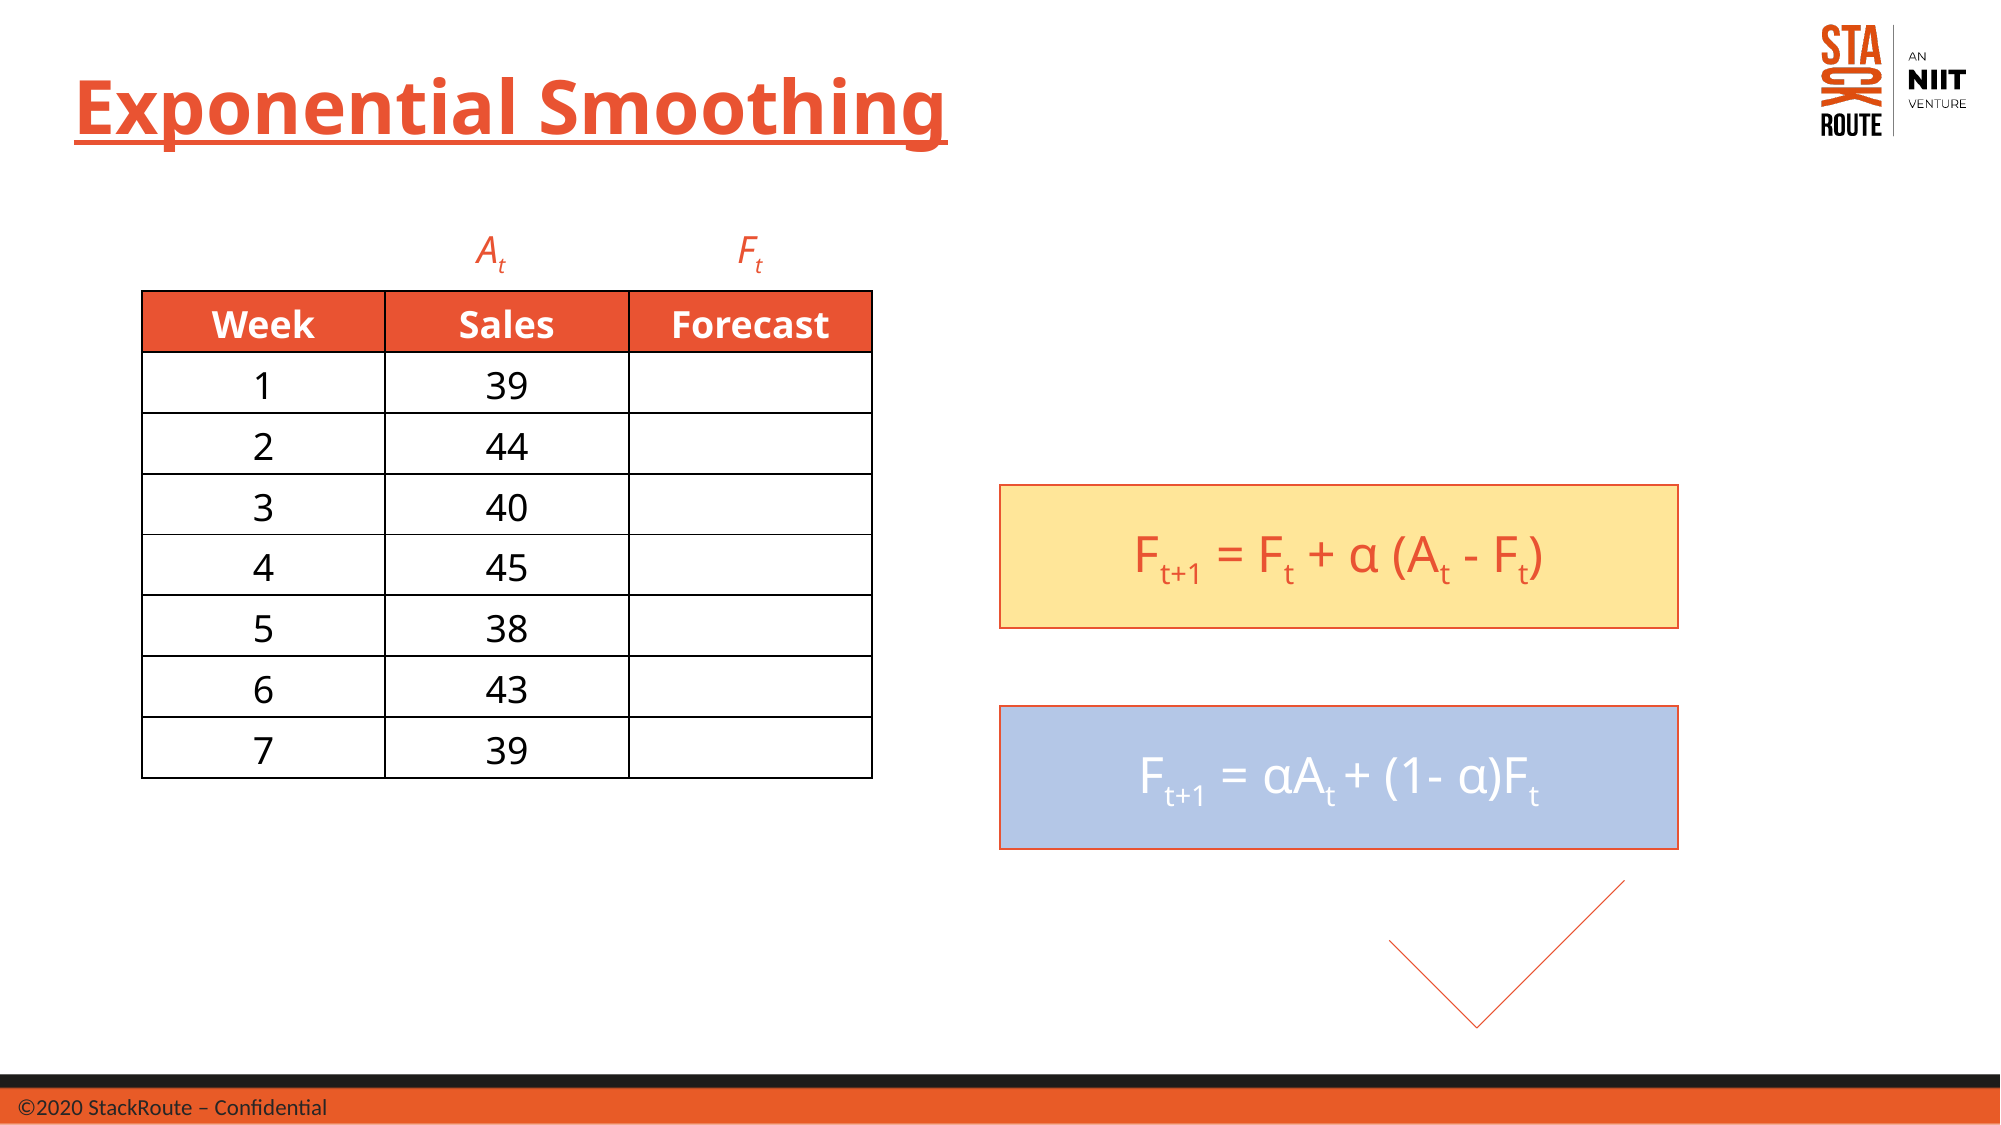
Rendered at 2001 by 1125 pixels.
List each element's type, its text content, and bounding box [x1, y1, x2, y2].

table_cell 1 [143, 353, 384, 412]
table_cell 45 [386, 535, 628, 594]
picture [1817, 18, 1970, 141]
text_box Ft+1 = αAt + (1- α)Ft [999, 705, 1679, 850]
text_box Ft+1 = Ft + α (At - Ft) [999, 484, 1679, 629]
table_cell [630, 657, 871, 716]
table_cell 4 [143, 535, 384, 594]
text_box Exponential Smoothing [59, 51, 1796, 157]
table_cell 44 [386, 414, 628, 473]
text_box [1389, 880, 1625, 1029]
table_cell 2 [143, 414, 384, 473]
text_box Ft [652, 219, 847, 286]
table_cell [630, 414, 871, 473]
table_cell 38 [386, 596, 628, 655]
table_header Sales [386, 292, 628, 351]
table_cell [630, 596, 871, 655]
table_cell 6 [143, 657, 384, 716]
table_header Week [143, 292, 384, 351]
table_cell 43 [386, 657, 628, 716]
table_cell 5 [143, 596, 384, 655]
table_header Forecast [630, 292, 871, 351]
table_cell [630, 535, 871, 594]
table_cell 39 [386, 353, 628, 412]
table_cell [630, 475, 871, 534]
table_cell 40 [386, 475, 628, 534]
table_cell [630, 718, 871, 777]
picture [0, 1074, 2000, 1125]
table_cell 7 [143, 718, 384, 777]
table_cell 3 [143, 475, 384, 534]
text_box At [393, 219, 589, 286]
table_cell 39 [386, 718, 628, 777]
table_cell [630, 353, 871, 412]
